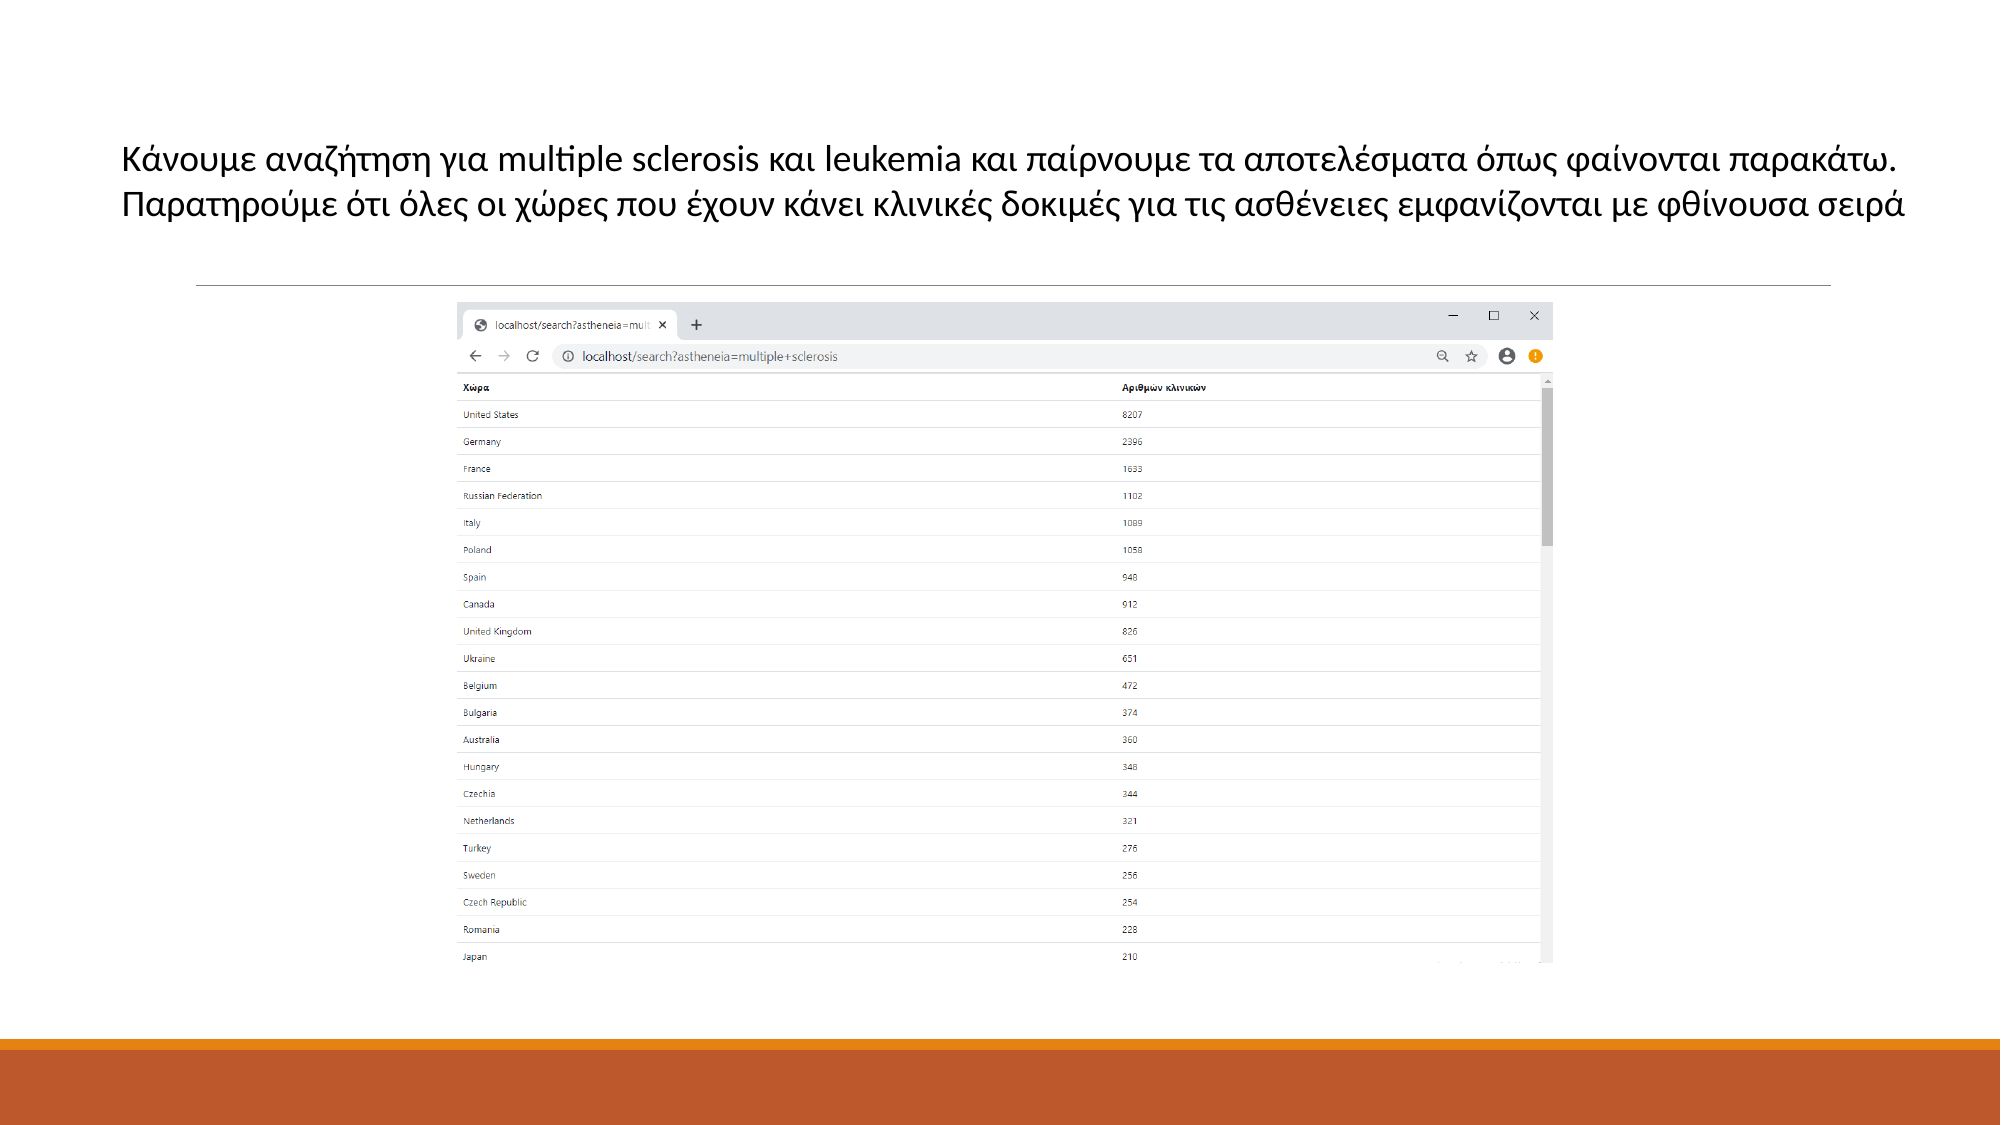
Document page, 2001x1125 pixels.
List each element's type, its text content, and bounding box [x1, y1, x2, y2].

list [456, 302, 1553, 964]
text_box Κάνουμε αναζήτηση για multiple sclerosis και leukemia και παίρνουμε τα αποτελέσματα όπως φαίνονται παρακάτω. Παρατηρούμε ότι όλες οι χώρες που έχουν κάνει κλινικές δοκιμές για τις ασθένειες εμφανίζονται με φθίνουσα σειρά [107, 126, 1922, 232]
